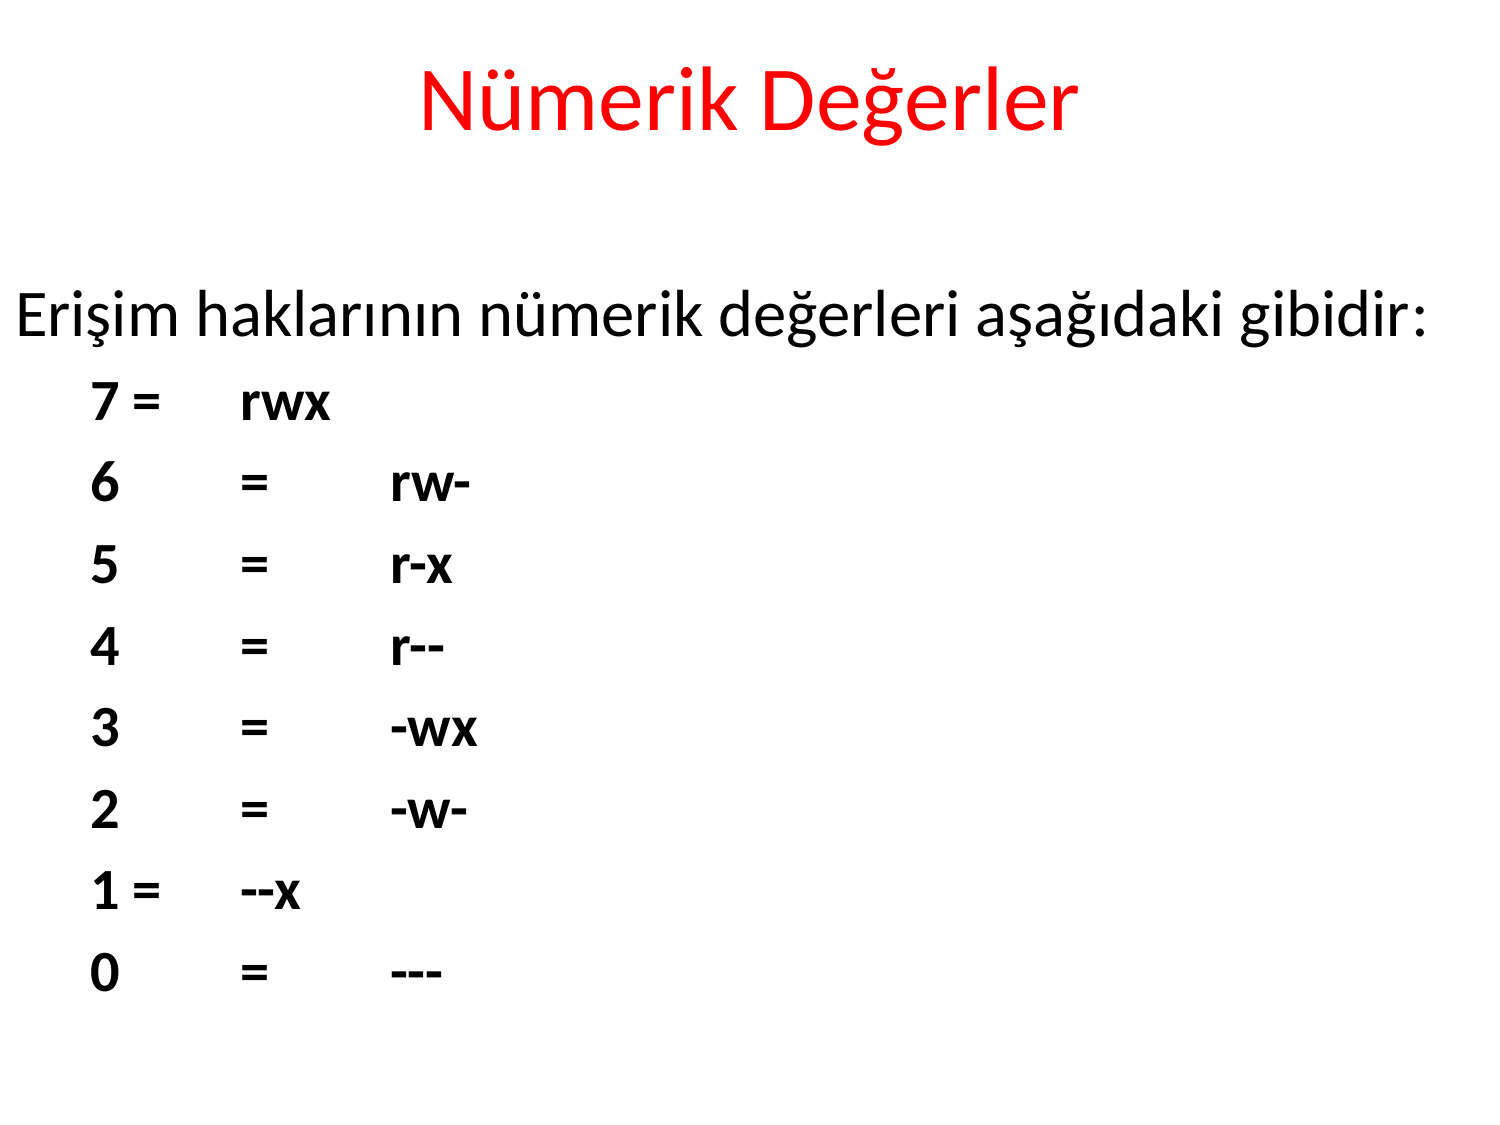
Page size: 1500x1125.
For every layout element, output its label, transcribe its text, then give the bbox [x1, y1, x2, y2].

title Nümerik Değerler [0, 0, 1500, 188]
list Erişim haklarının nümerik değerleri aşağıdaki gibidir: 7 = rwx 6 = rw- 5 = r-x 4 = r-- 3 = -wx 2 = -w- 1 = --x 0 = --- [0, 262, 1500, 1082]
